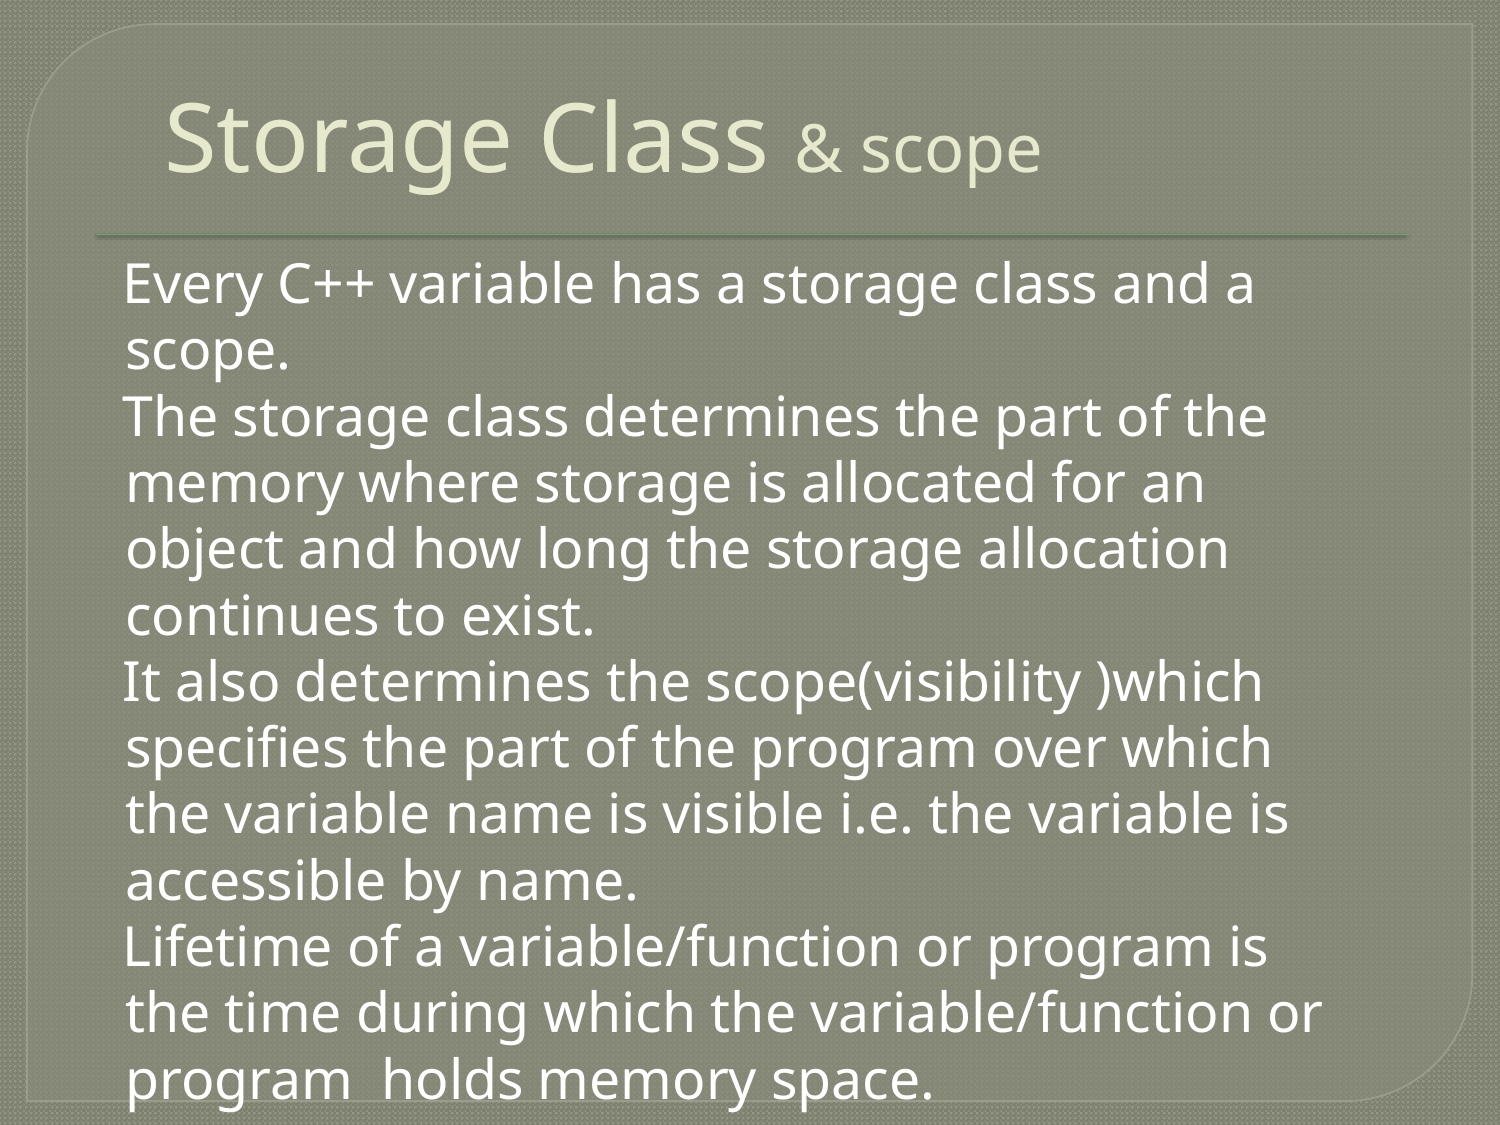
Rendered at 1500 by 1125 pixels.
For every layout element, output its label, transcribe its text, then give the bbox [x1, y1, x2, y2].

list Every C++ variable has a storage class and a scope. The storage class determines the part of the memory where storage is allocated for an object and how long the storage allocation continues to exist. It also determines the scope(visibility )which specifies the part of the program over which the variable name is visible i.e. the variable is accessible by name. Lifetime of a variable/function or program is the time during which the variable/function or program holds memory space. [64, 240, 1354, 1125]
title Storage Class & scope [140, 45, 1466, 200]
